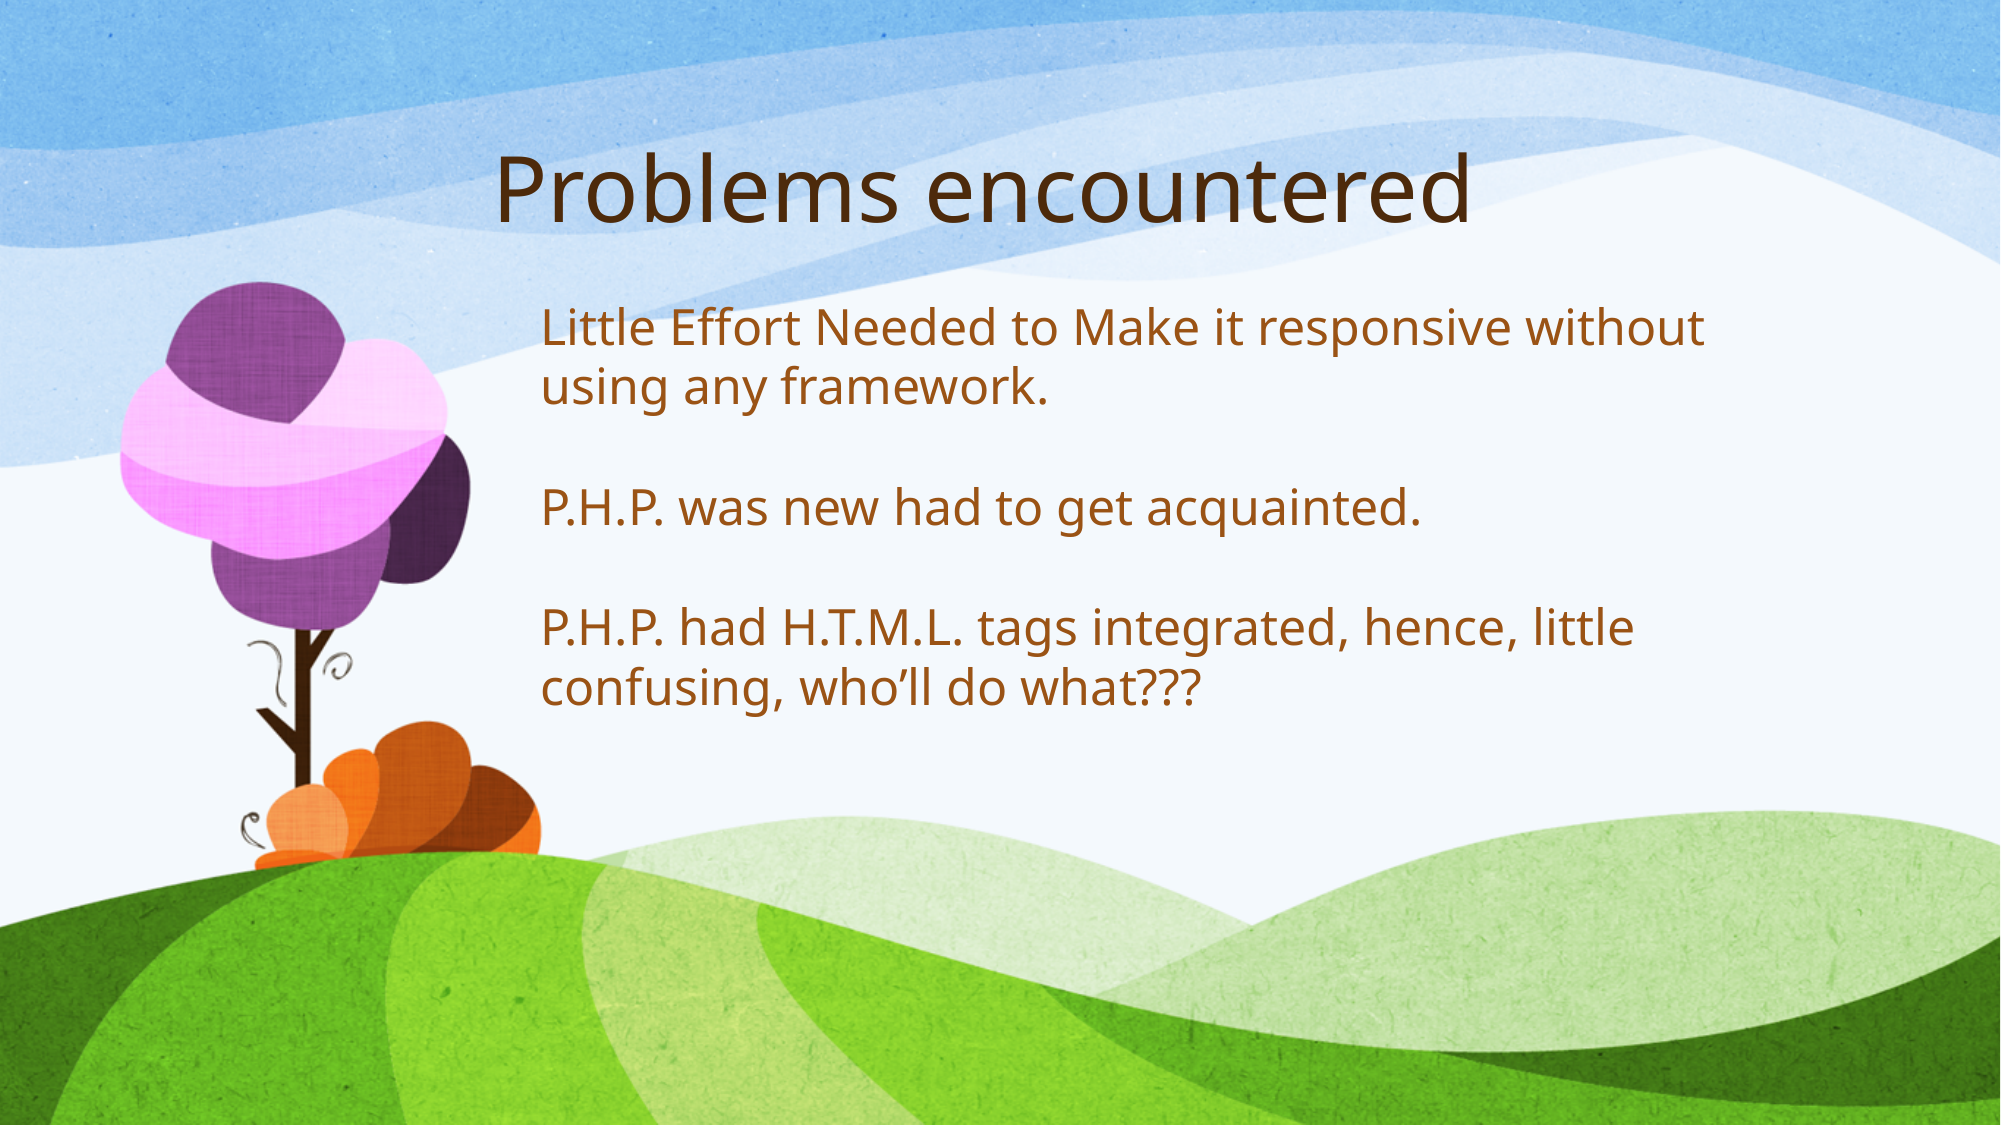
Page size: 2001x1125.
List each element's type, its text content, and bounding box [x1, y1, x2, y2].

title Problems encountered [477, 50, 1825, 250]
picture [0, 0, 2001, 1125]
text_box Little Effort Needed to Make it responsive without using any framework. P.H.P. was new had to get acquainted. P.H.P. had H.T.M.L. tags integrated, hence, little confusing, who’ll do what??? [525, 287, 1825, 982]
